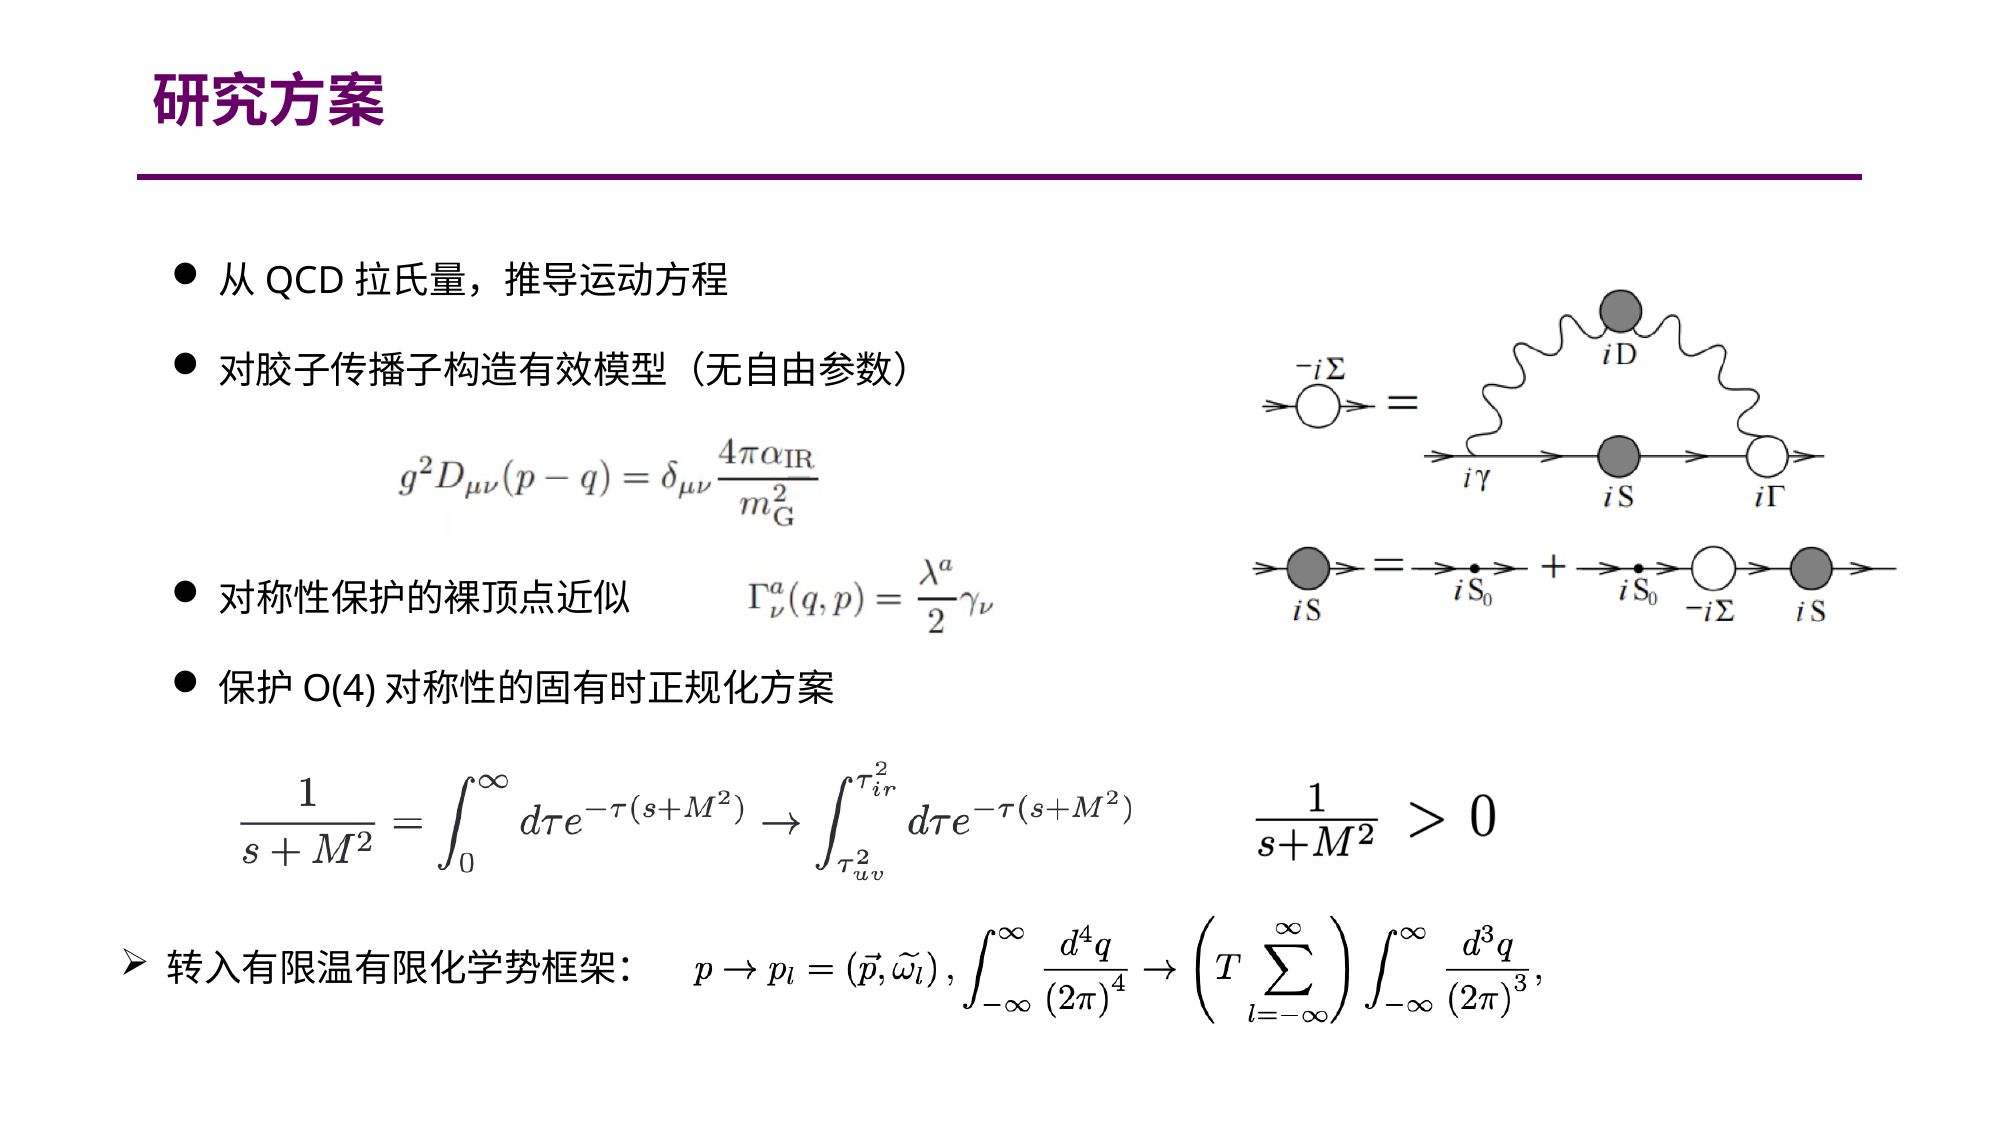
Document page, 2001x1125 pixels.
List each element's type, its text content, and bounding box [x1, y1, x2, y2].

text_box 从QCD拉氏量，推导运动方程 对胶子传播子构造有效模型（无自由参数） [156, 248, 1052, 421]
picture [717, 543, 1003, 653]
text_box 转入有限温有限化学势框架： [105, 936, 667, 996]
picture [1236, 755, 1499, 875]
picture [667, 899, 1557, 1033]
text_box 对称性保护的裸顶点近似 保护O(4)对称性的固有时正规化方案 [156, 566, 1136, 717]
picture [1242, 274, 1904, 636]
picture [200, 734, 1136, 894]
title 研究方案 [137, 63, 1927, 142]
picture [367, 420, 822, 541]
